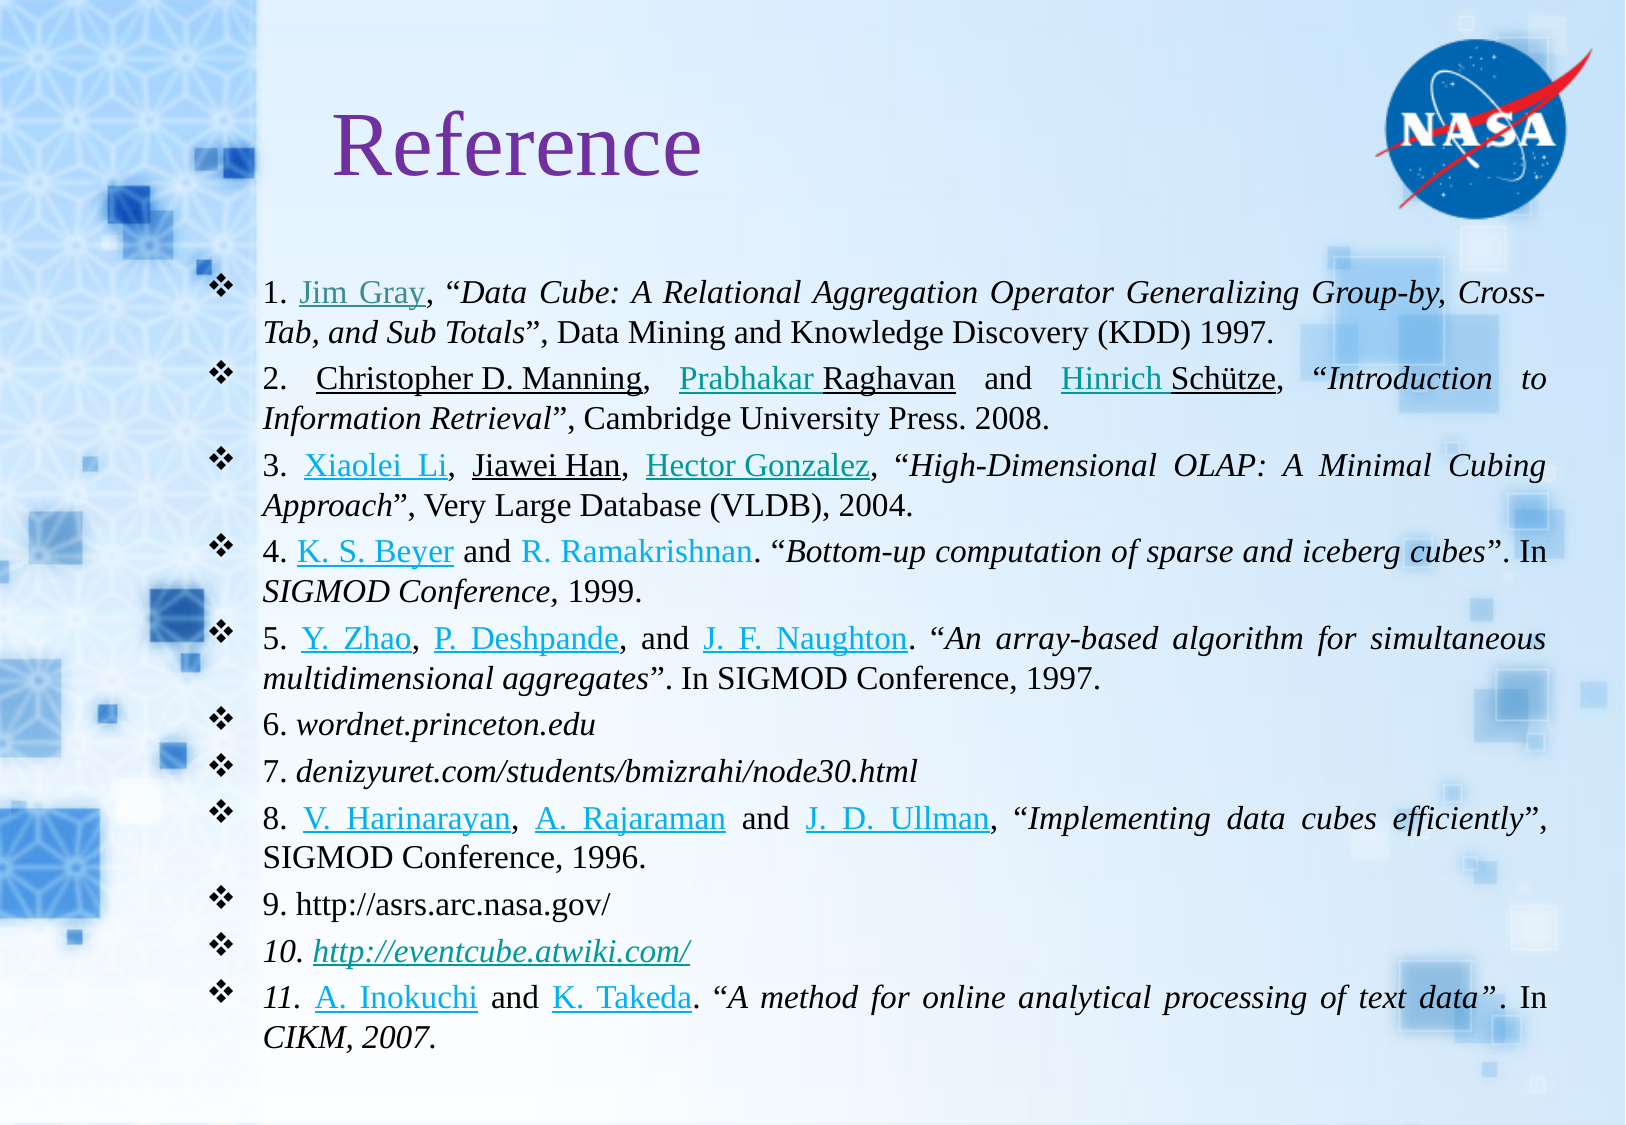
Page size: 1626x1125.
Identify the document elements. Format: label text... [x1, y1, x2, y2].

list 1. Jim Gray, “Data Cube: A Relational Aggregation Operator Generalizing Group-by, Cross-Tab, and Sub Totals”, Data Mining and Knowledge Discovery (KDD) 1997. 2. Christopher D. Manning, Prabhakar Raghavan and Hinrich Schütze, “Introduction to Information Retrieval”, Cambridge University Press. 2008. 3. Xiaolei Li, Jiawei Han, Hector Gonzalez, “High-Dimensional OLAP: A Minimal Cubing Approach”, Very Large Database (VLDB), 2004. 4. K. S. Beyer and R. Ramakrishnan. “Bottom-up computation of sparse and iceberg cubes”. In SIGMOD Conference, 1999. 5. Y. Zhao, P. Deshpande, and J. F. Naughton. “An array-based algorithm for simultaneous multidimensional aggregates”. In SIGMOD Conference, 1997. 6. wordnet.princeton.edu 7. denizyuret.com/students/bmizrahi/node30.html 8. V. Harinarayan, A. Rajaraman and J. D. Ullman, “Implementing data cubes efficiently”, SIGMOD Conference, 1996. 9. http://asrs.arc.nasa.gov/ 10. http://eventcube.atwiki.com/ 11. A. Inokuchi and K. Takeda. “A method for online analytical processing of text data”. In CIKM, 2007. [191, 262, 1563, 1055]
picture [0, 0, 1625, 1125]
title Reference [316, 44, 1544, 233]
